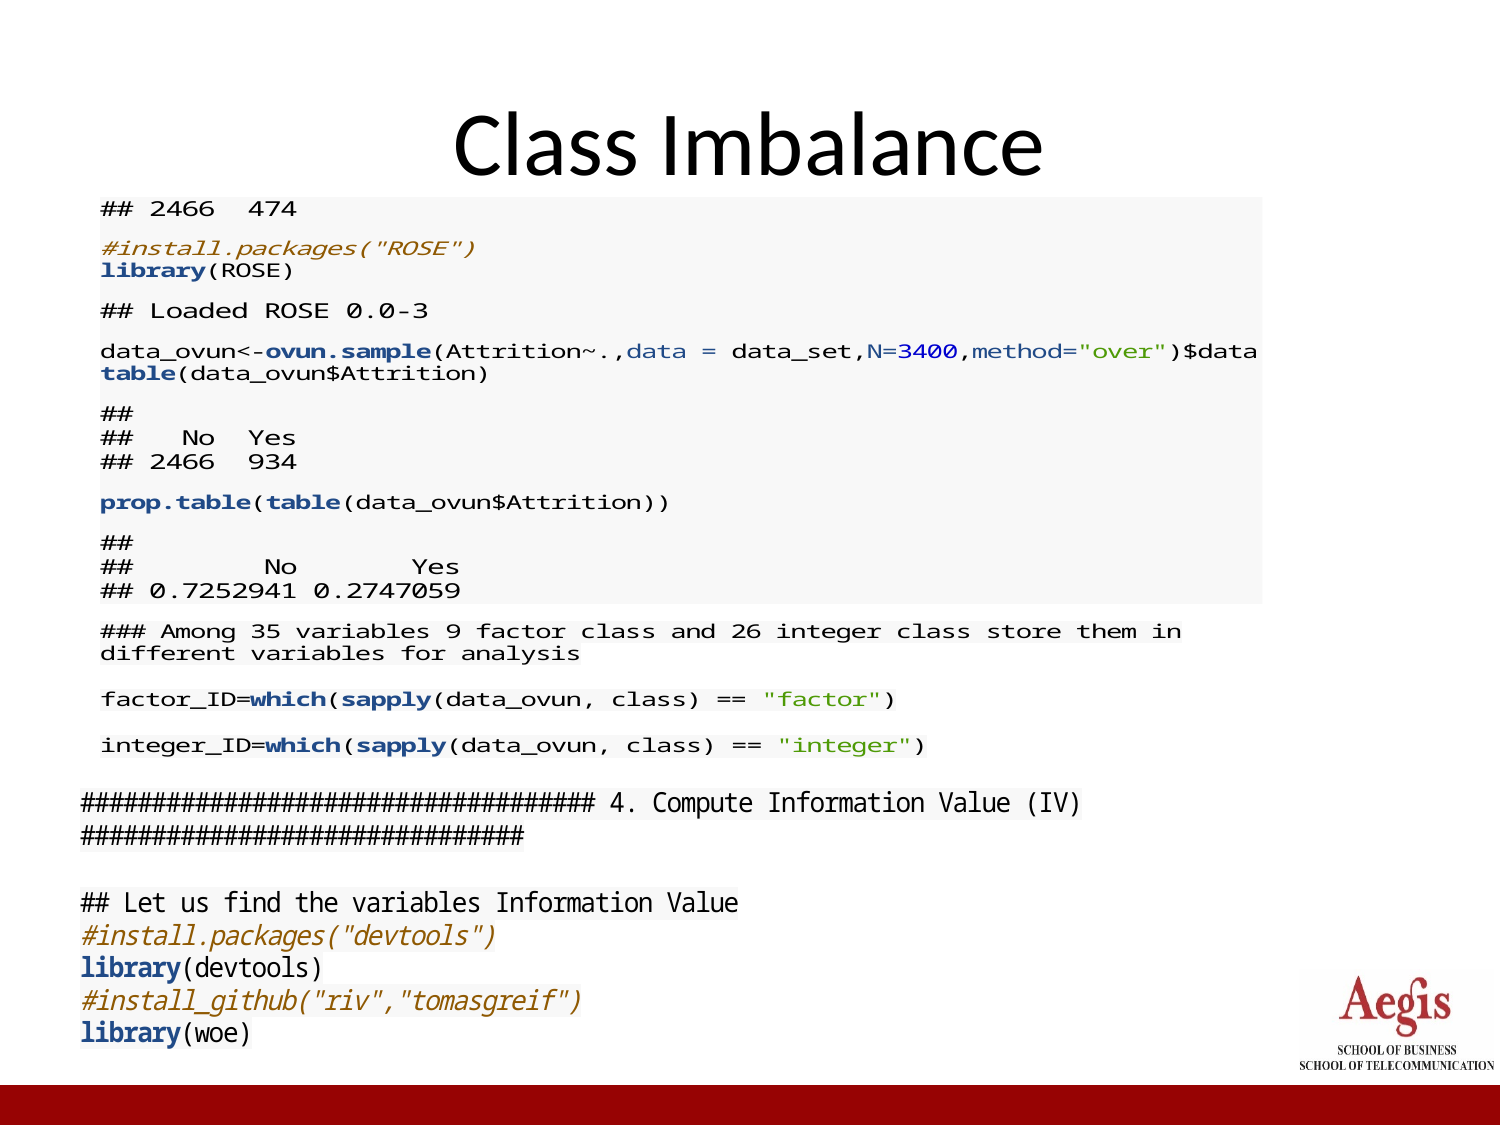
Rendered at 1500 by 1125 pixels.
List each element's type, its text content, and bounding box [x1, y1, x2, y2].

picture [1299, 969, 1494, 1070]
title Class Imbalance [75, 45, 1425, 233]
picture [79, 196, 1263, 1076]
